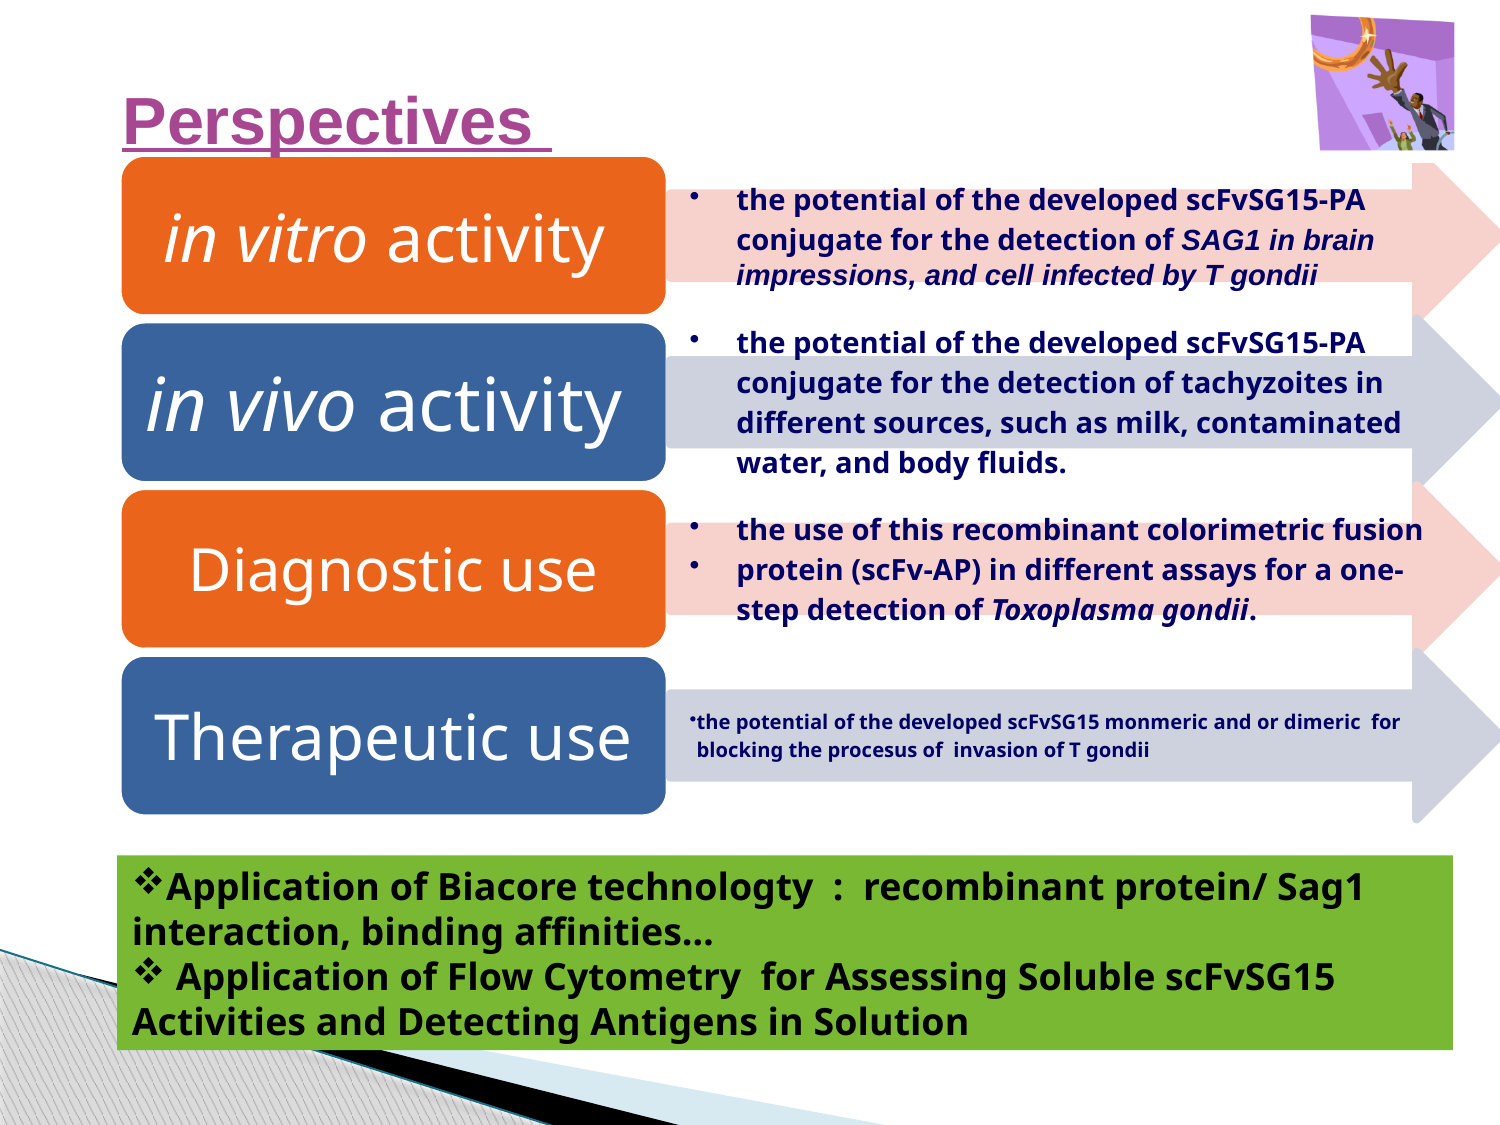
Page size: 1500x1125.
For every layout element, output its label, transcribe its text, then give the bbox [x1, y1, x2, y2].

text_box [116, 152, 1500, 820]
picture [1300, 0, 1466, 164]
text_box Application of Biacore technologty : recombinant protein/ Sag1 interaction, binding affinities… Application of Flow Cytometry for Assessing Soluble scFvSG15 Activities and Detecting Antigens in Solution [117, 855, 1453, 1051]
text_box Perspectives [107, 70, 567, 165]
